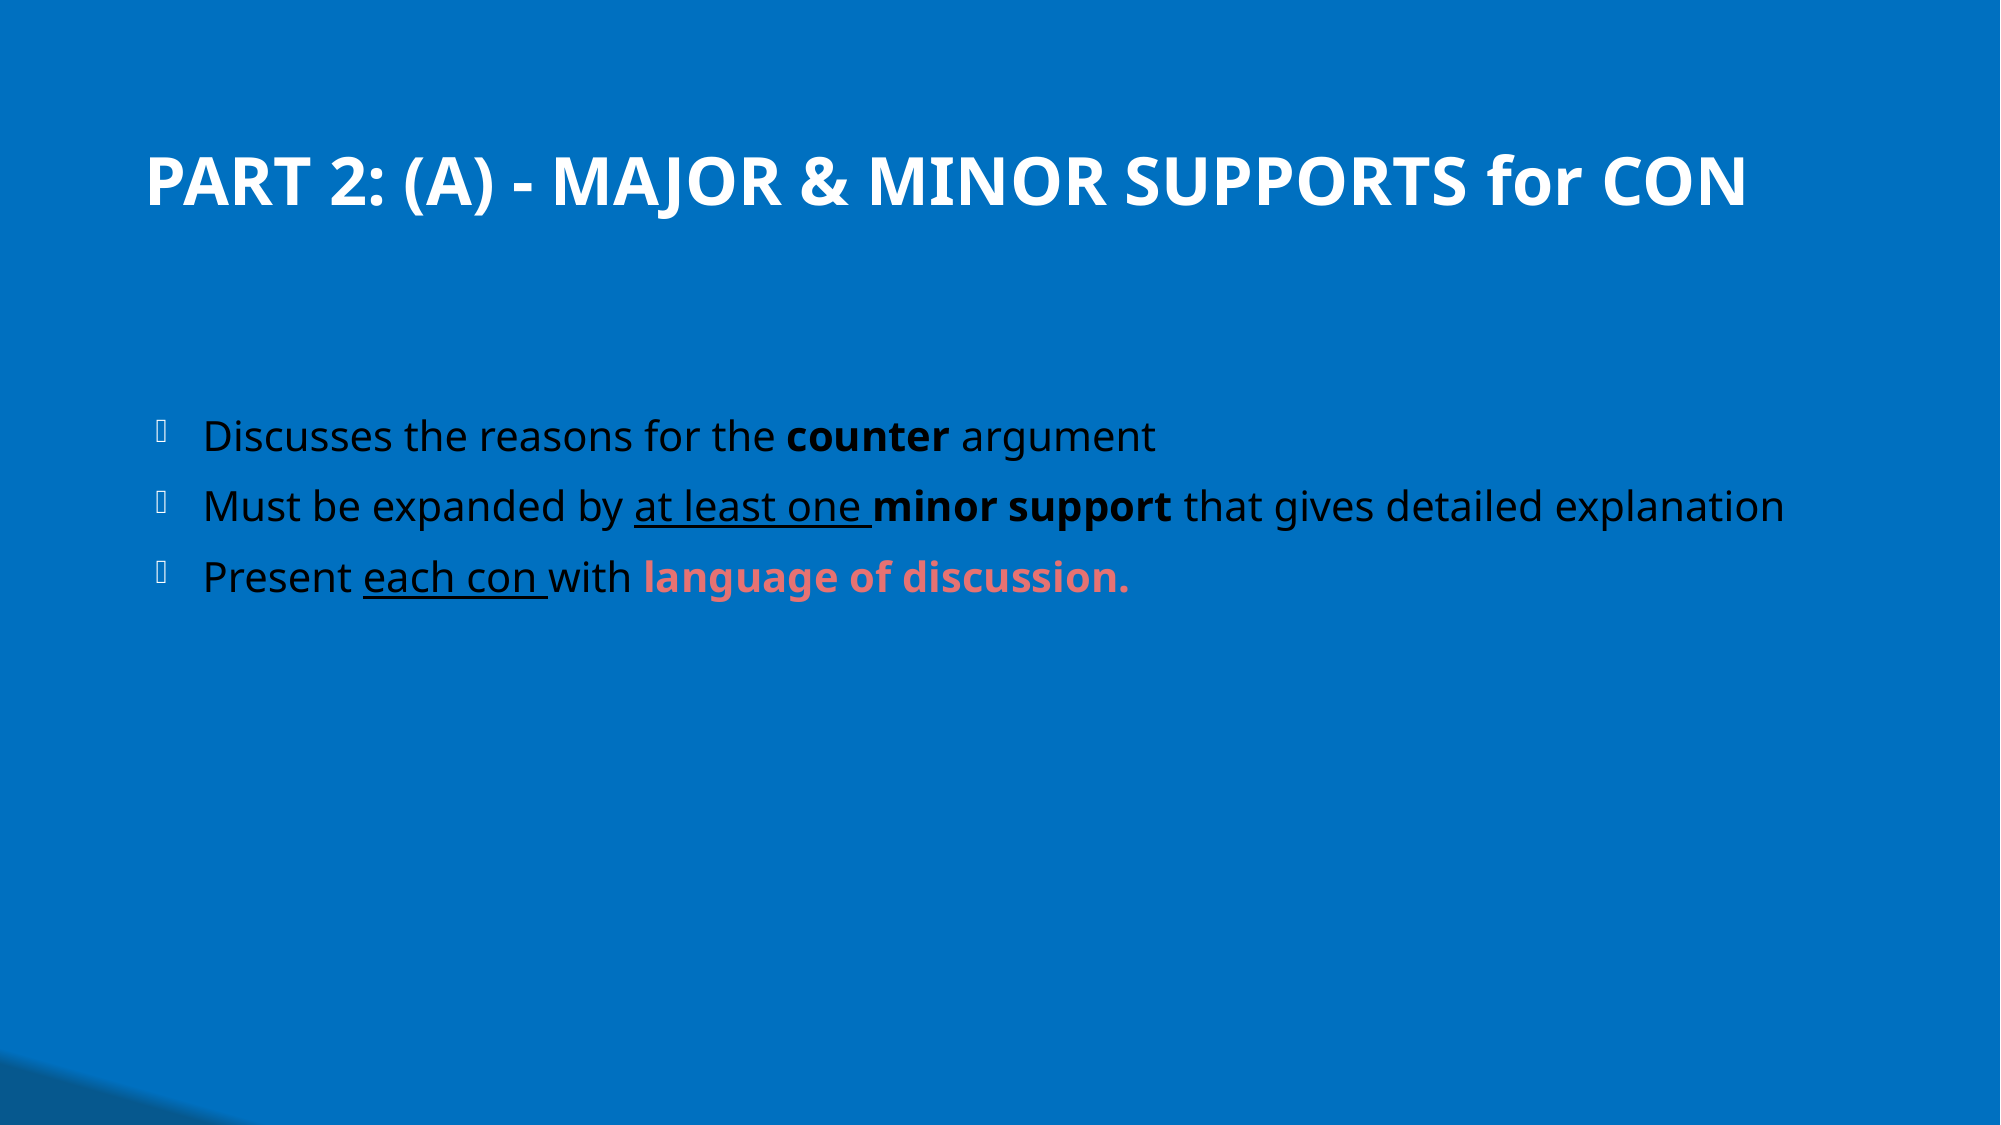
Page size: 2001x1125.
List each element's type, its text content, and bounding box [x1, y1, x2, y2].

title PART 2: (A) - Major & Minor Supports for Con [129, 54, 1765, 303]
list Discusses the reasons for the counter argument Must be expanded by at least one minor support that gives detailed explanation Present each con with language of discussion. [140, 345, 1881, 737]
